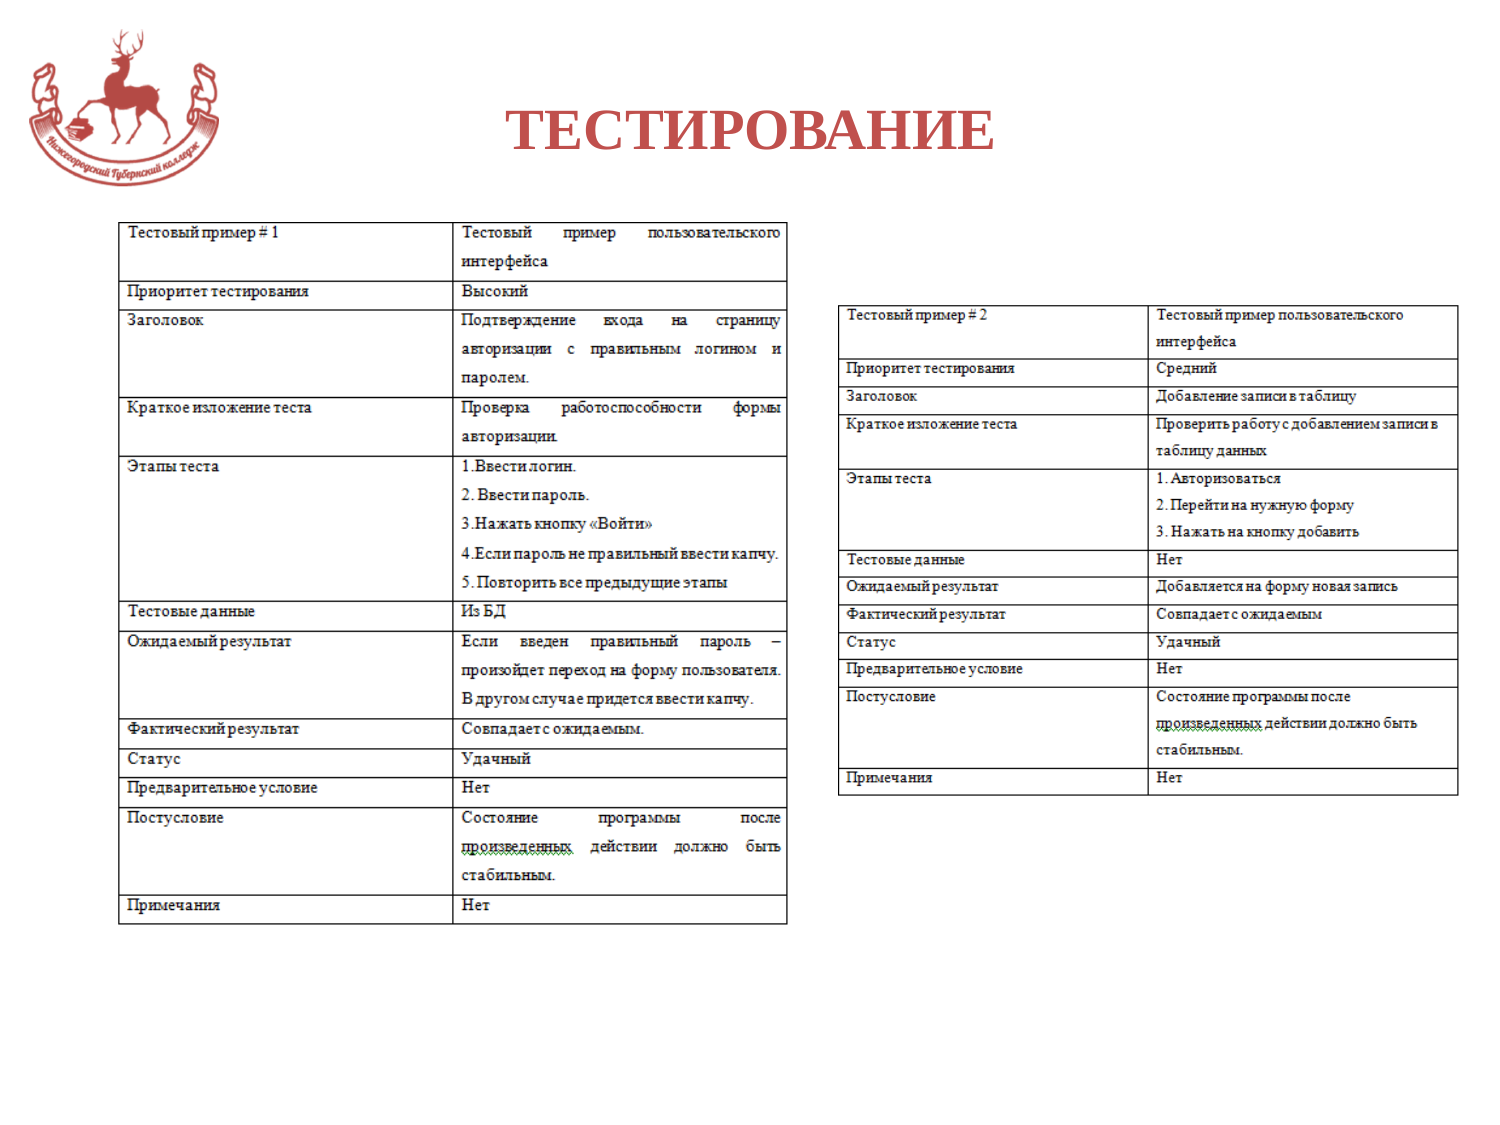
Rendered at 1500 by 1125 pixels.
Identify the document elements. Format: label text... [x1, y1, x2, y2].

picture [837, 304, 1462, 797]
picture [116, 222, 790, 926]
picture [29, 29, 219, 188]
title ТЕСТИРОВАНИЕ [76, 45, 1425, 209]
